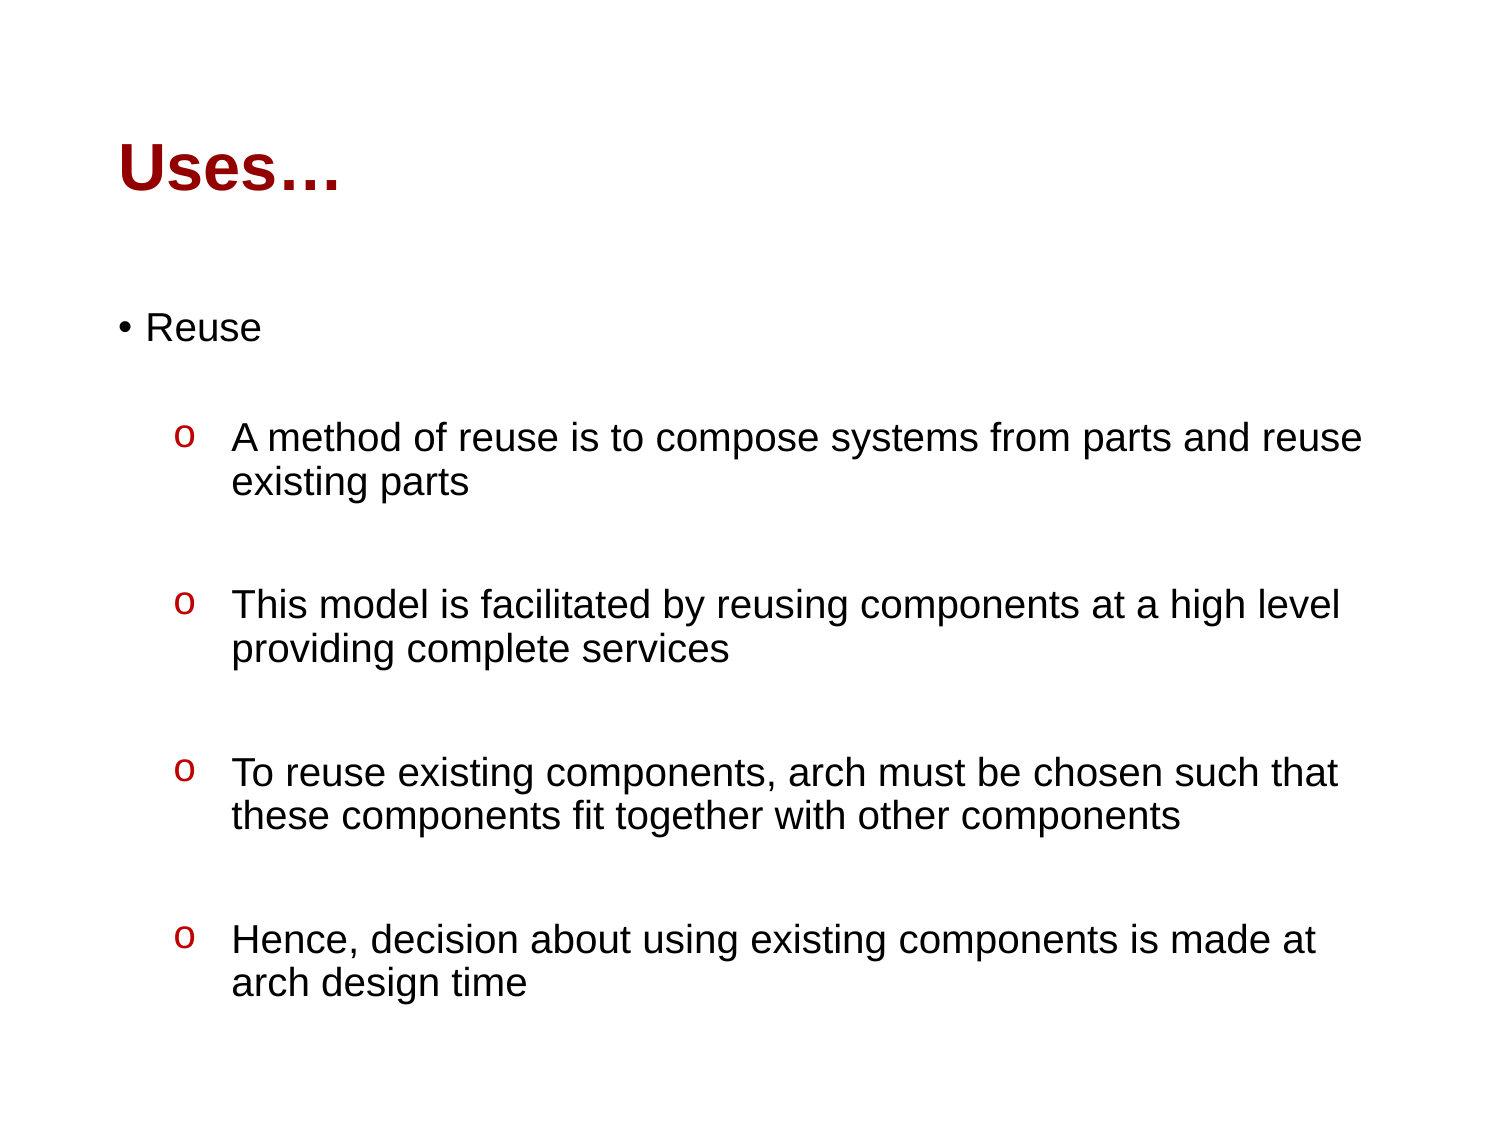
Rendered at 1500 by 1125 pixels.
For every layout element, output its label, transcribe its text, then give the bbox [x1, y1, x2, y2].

title Uses… [103, 59, 1397, 278]
list Reuse A method of reuse is to compose systems from parts and reuse existing parts This model is facilitated by reusing components at a high level providing complete services To reuse existing components, arch must be chosen such that these components fit together with other components Hence, decision about using existing components is made at arch design time [103, 299, 1397, 1014]
